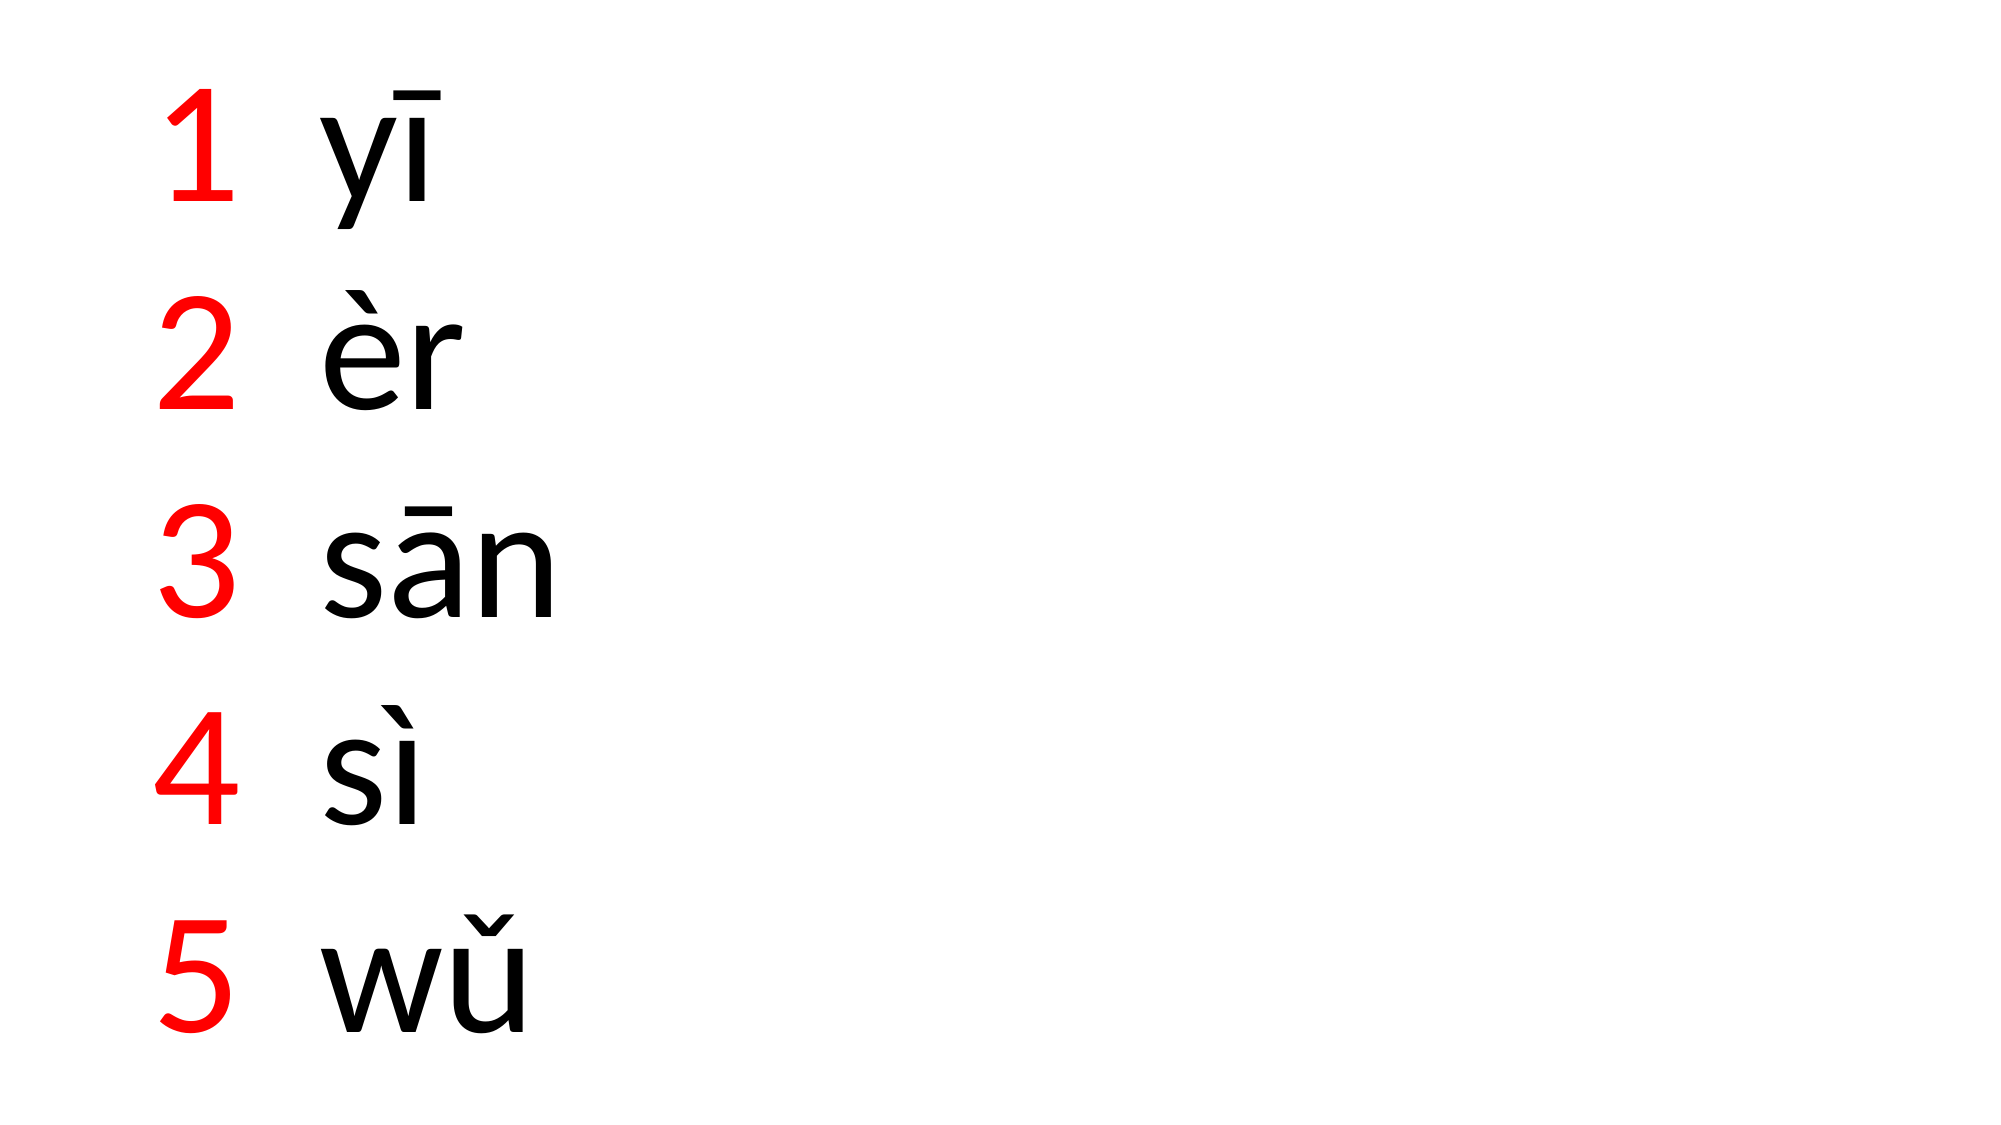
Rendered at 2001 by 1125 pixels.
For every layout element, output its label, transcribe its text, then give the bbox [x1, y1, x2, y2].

list 1 yī 2 èr 3 sān 4 sì 5 wǔ [137, 43, 1863, 1080]
